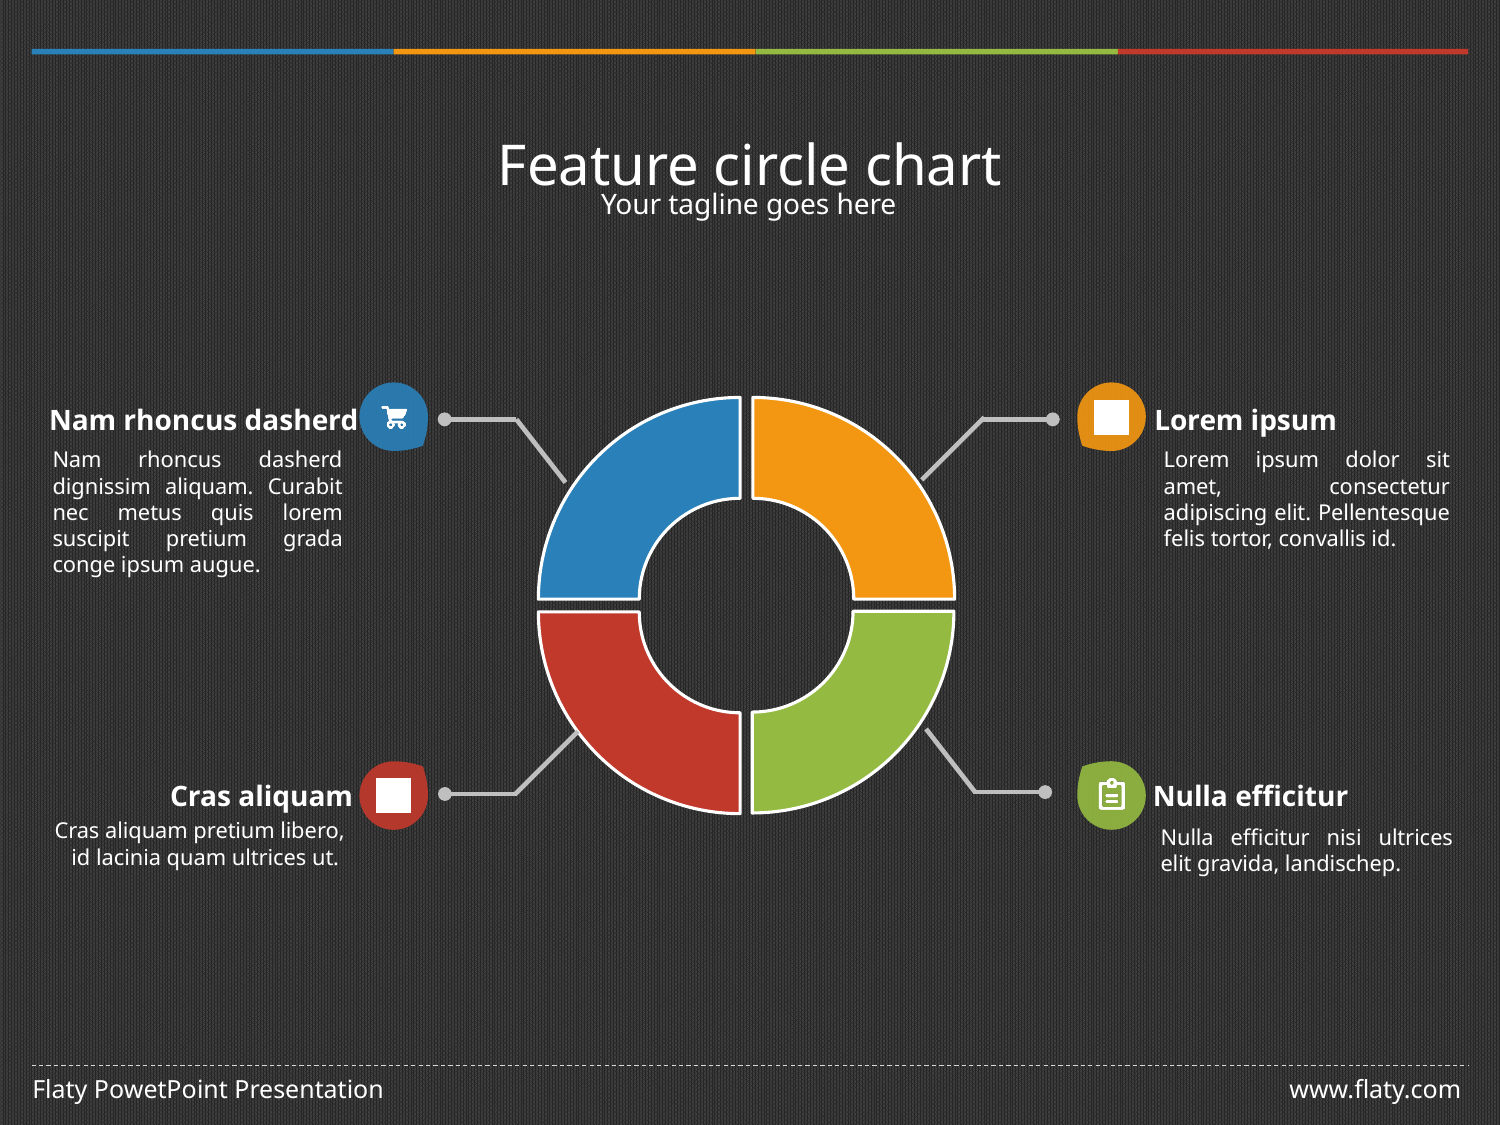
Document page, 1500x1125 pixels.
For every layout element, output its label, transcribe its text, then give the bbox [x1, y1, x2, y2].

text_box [444, 419, 566, 483]
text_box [444, 731, 579, 794]
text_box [37, 382, 428, 587]
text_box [925, 728, 1046, 793]
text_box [17, 1065, 1477, 1112]
text_box Your tagline goes here [0, 178, 1500, 228]
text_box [921, 417, 1053, 480]
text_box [1077, 382, 1465, 560]
chart [417, 386, 1076, 826]
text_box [31, 48, 1469, 55]
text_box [31, 761, 428, 879]
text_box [1077, 761, 1469, 885]
text_box Feature circle chart [0, 121, 1500, 178]
